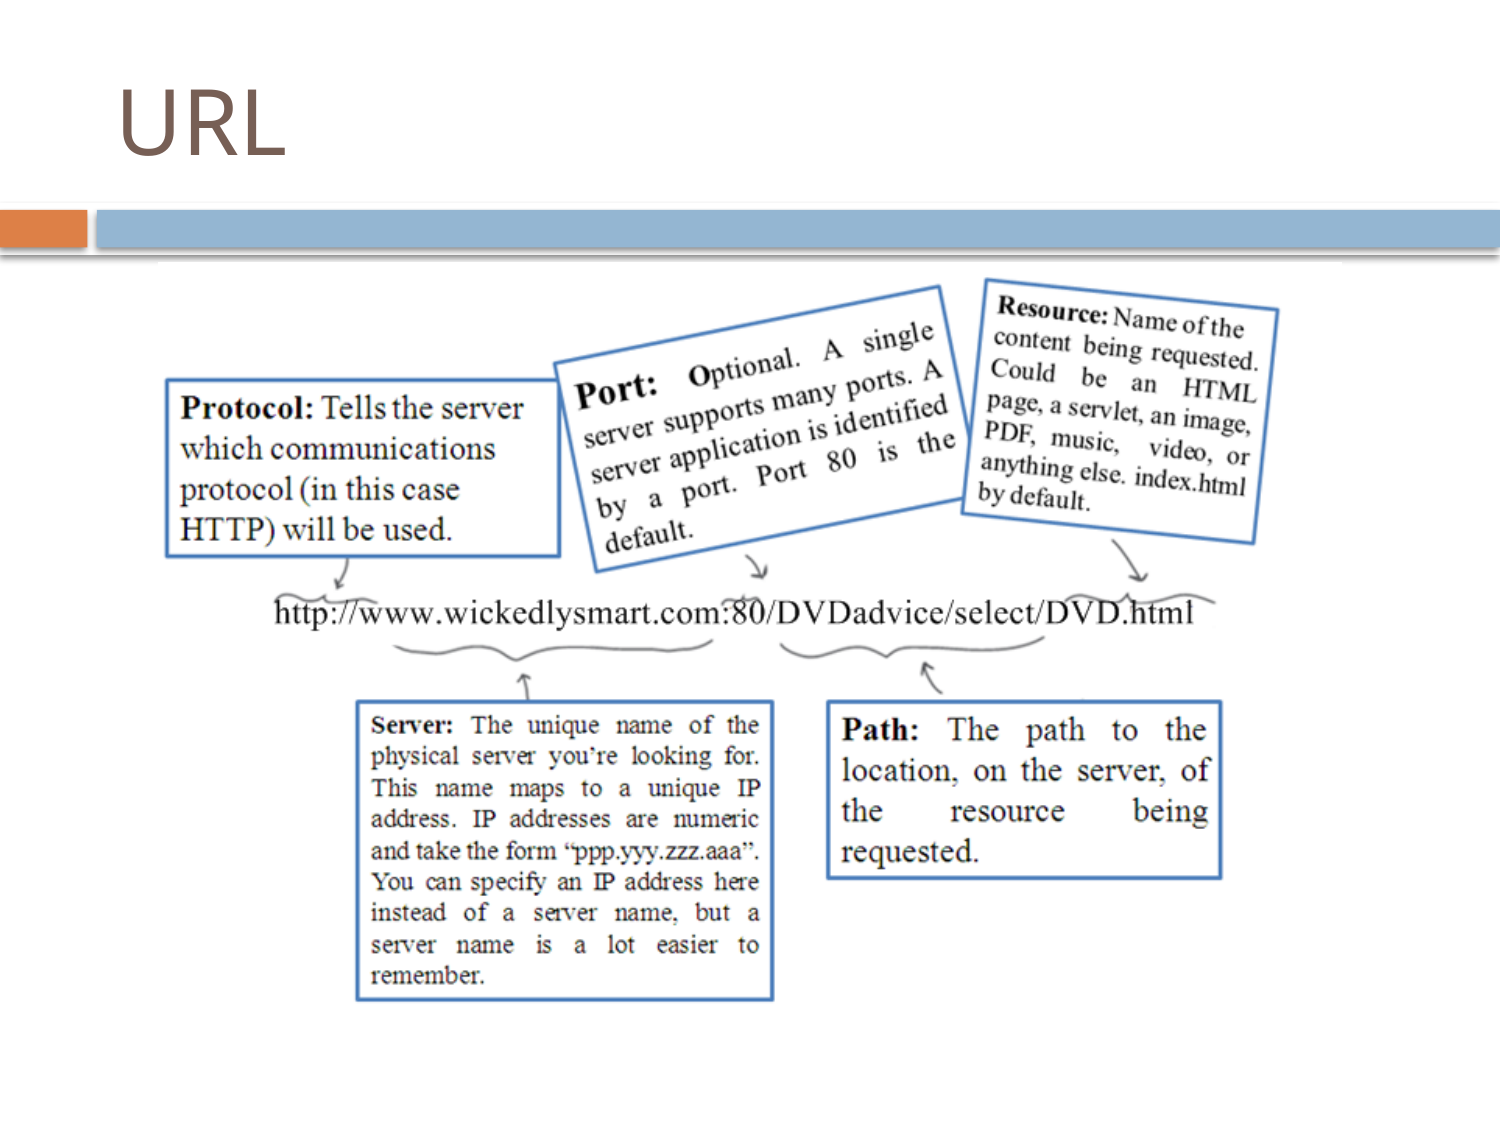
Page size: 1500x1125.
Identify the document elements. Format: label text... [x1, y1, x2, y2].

title URL [100, 37, 1439, 201]
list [158, 262, 1342, 1006]
